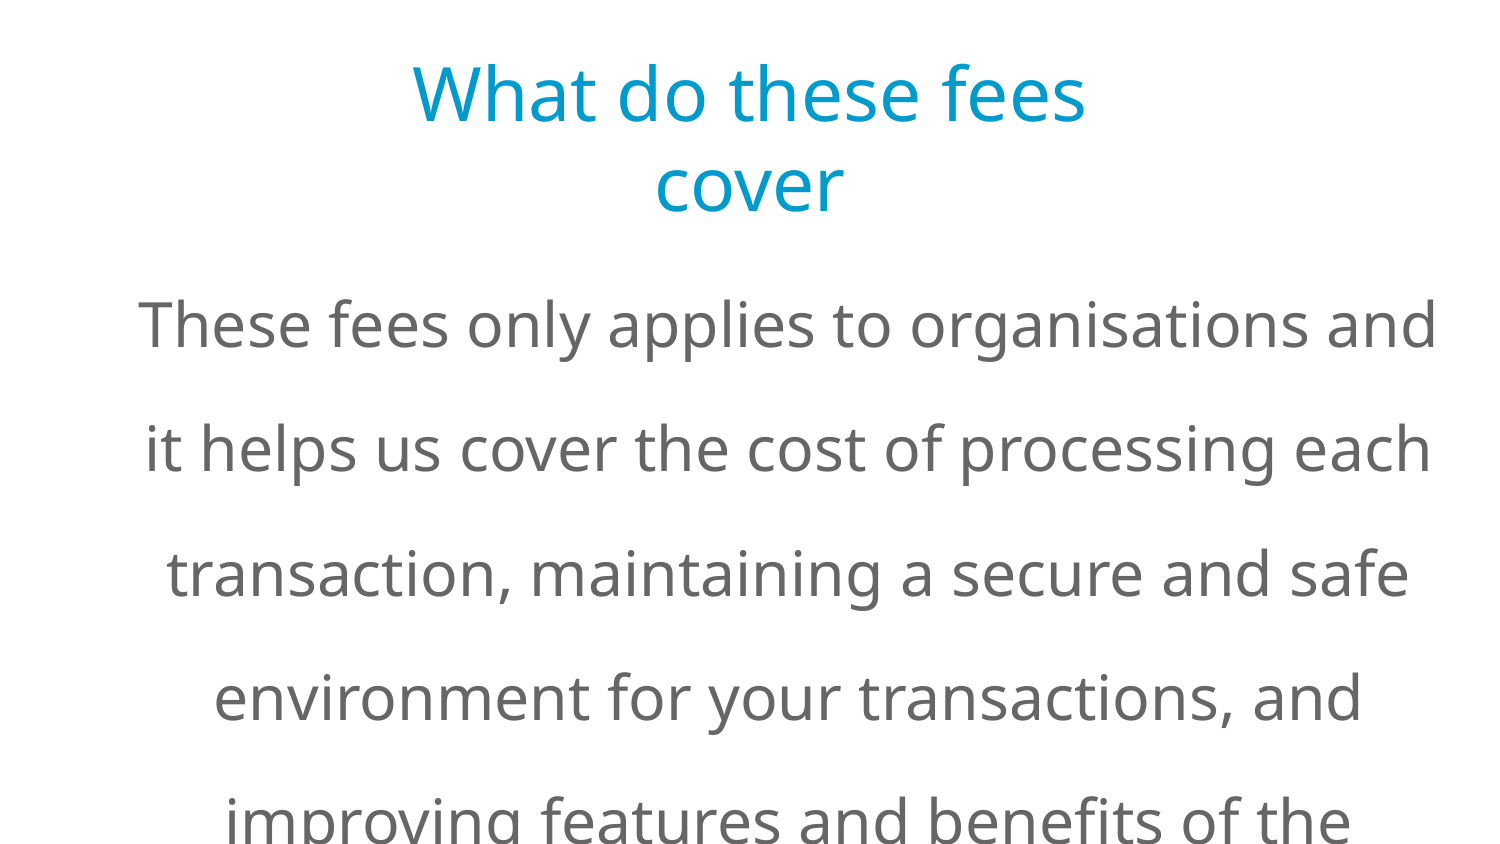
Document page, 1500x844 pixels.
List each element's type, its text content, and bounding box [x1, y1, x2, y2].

text_box What do these fees cover [381, 31, 1119, 121]
text_box These fees only applies to organisations and it helps us cover the cost of processing each transaction, maintaining a secure and safe environment for your transactions, and improving features and benefits of the donation app. [114, 220, 1465, 701]
